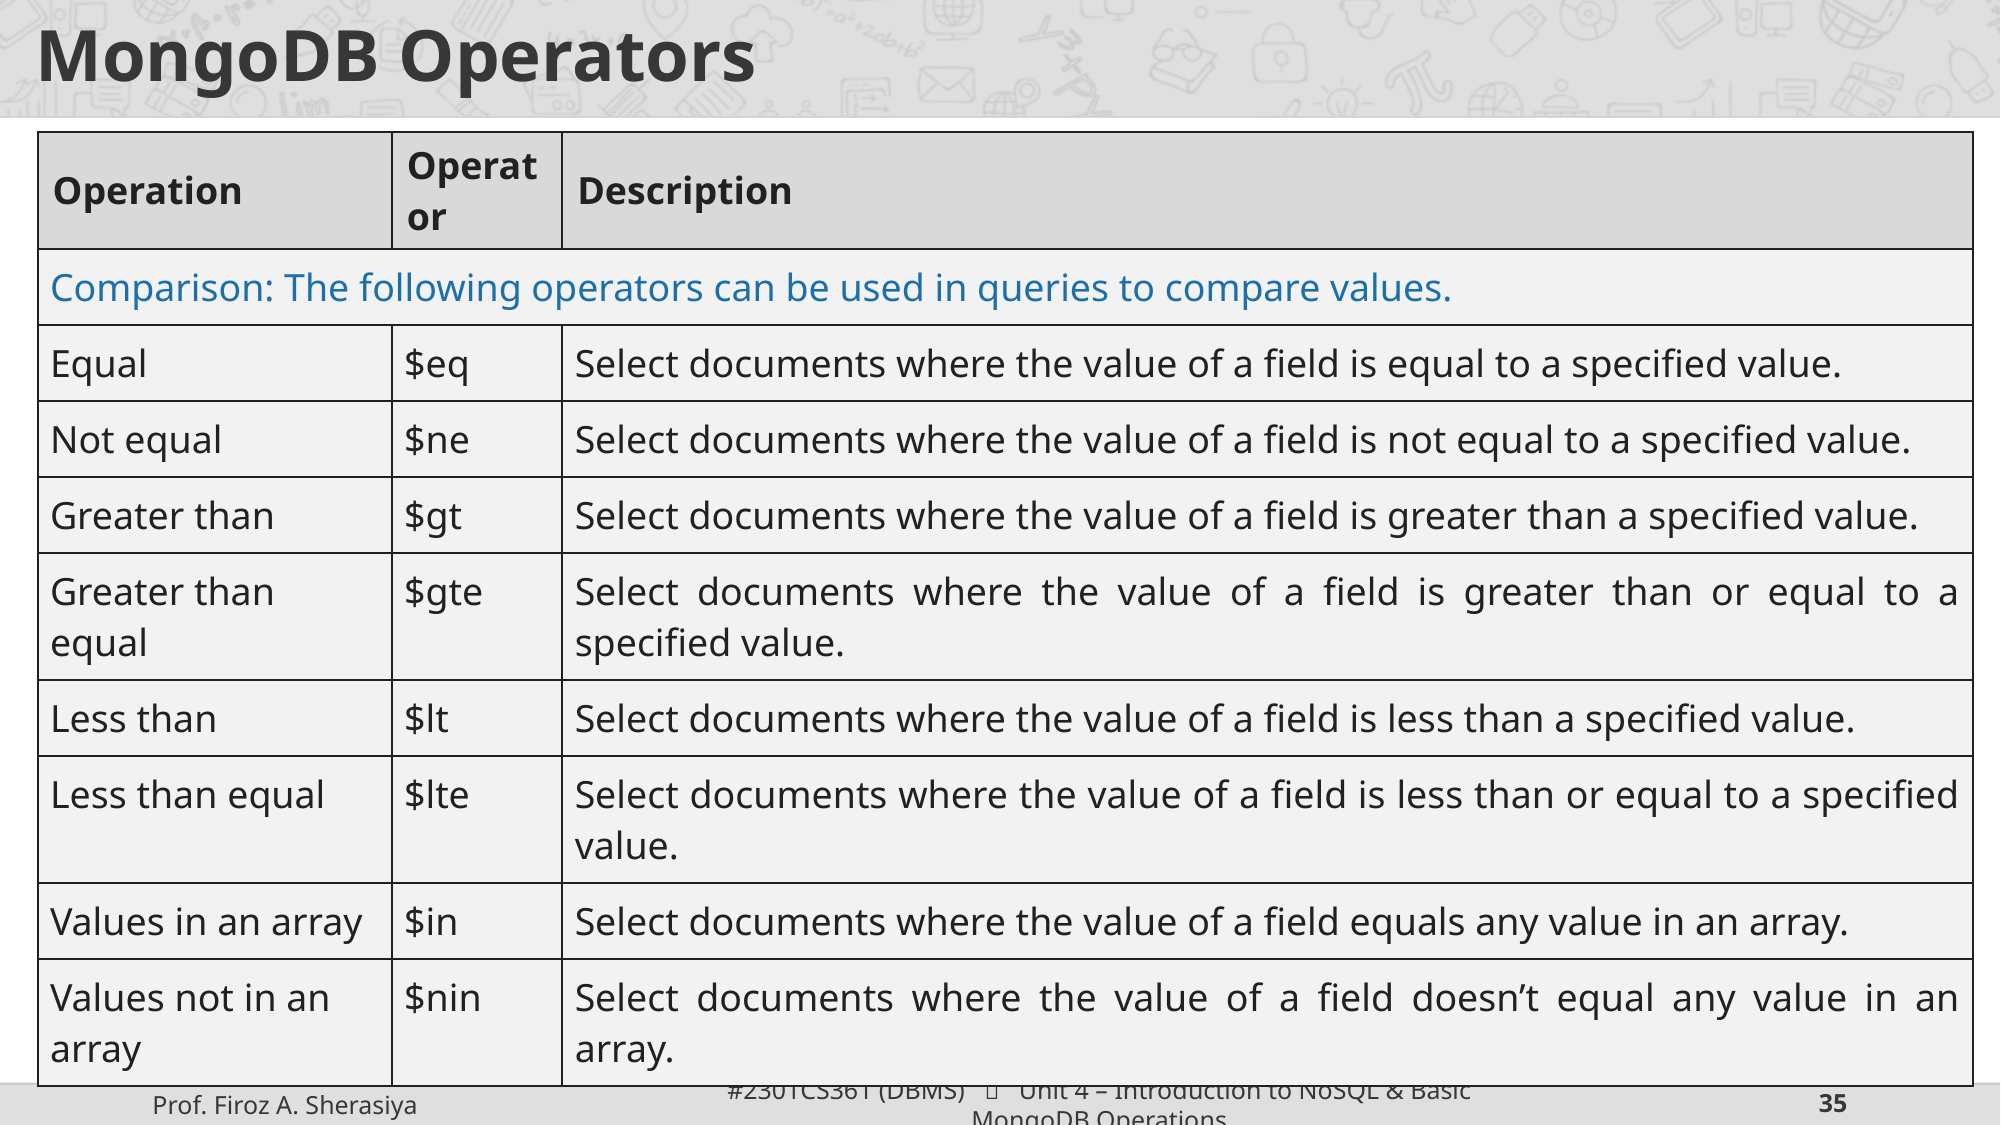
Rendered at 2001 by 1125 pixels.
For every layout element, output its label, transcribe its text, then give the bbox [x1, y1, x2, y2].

table_cell $gt [393, 478, 561, 552]
table_cell $eq [393, 326, 561, 400]
table_cell $nin [393, 960, 561, 1085]
table_cell Greater than equal [39, 554, 391, 679]
table_cell $in [393, 884, 561, 958]
table_cell Less than equal [39, 757, 391, 882]
table_cell Values in an array [39, 884, 391, 958]
table_cell Select documents where the value of a field doesn’t equal any value in an array. [563, 960, 1972, 1085]
table_cell $gte [393, 554, 561, 679]
table_cell $lt [393, 681, 561, 755]
table_cell Equal [39, 326, 391, 400]
table_cell Select documents where the value of a field is equal to a specified value. [563, 326, 1972, 400]
table_cell Select documents where the value of a field is less than a specified value. [563, 681, 1972, 755]
table_cell Select documents where the value of a field is not equal to a specified value. [563, 402, 1972, 476]
table_cell Select documents where the value of a field equals any value in an array. [563, 884, 1972, 958]
table_cell Greater than [39, 478, 391, 552]
table_cell $lte [393, 757, 561, 882]
table_cell $ne [393, 402, 561, 476]
table_cell Select documents where the value of a field is less than or equal to a specified value. [563, 757, 1972, 882]
table_header Operator [393, 133, 561, 248]
table_cell Not equal [39, 402, 391, 476]
table_header Operation [39, 133, 391, 248]
table_header Description [563, 133, 1972, 248]
title MongoDB Operators [0, 0, 2000, 117]
table_cell Less than [39, 681, 391, 755]
table_cell Select documents where the value of a field is greater than a specified value. [563, 478, 1972, 552]
table_cell Values not in an array [39, 960, 391, 1085]
table_cell Comparison: The following operators can be used in queries to compare values. [39, 250, 1972, 324]
table_cell Select documents where the value of a field is greater than or equal to a specified value. [563, 554, 1972, 679]
